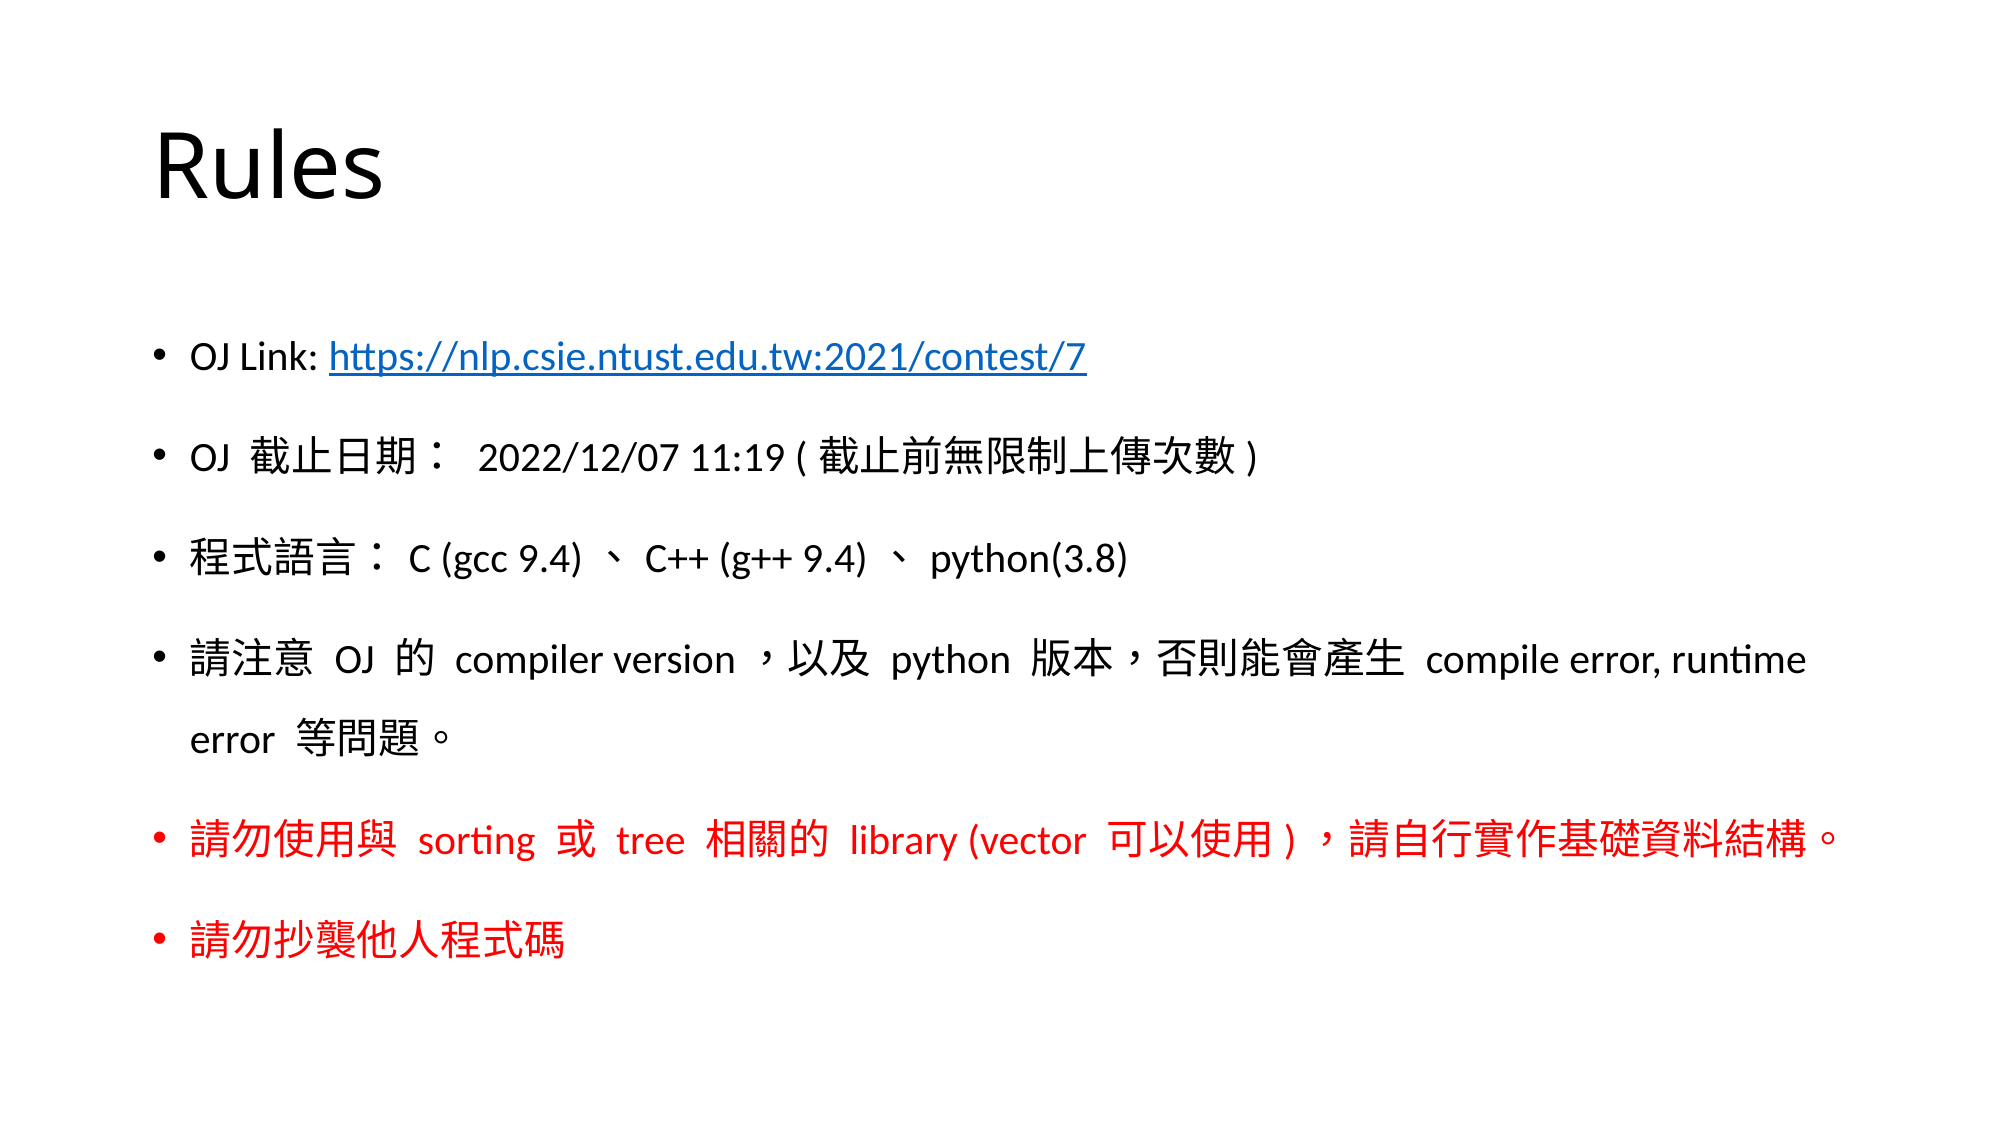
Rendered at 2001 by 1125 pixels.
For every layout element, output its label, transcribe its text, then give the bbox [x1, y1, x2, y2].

list OJ Link: https://nlp.csie.ntust.edu.tw:2021/contest/7 OJ 截止日期： 2022/12/07 11:19 (截止前無限制上傳次數) 程式語言：C (gcc 9.4)、C++ (g++ 9.4)、python(3.8) 請注意 OJ 的 compiler version，以及 python 版本，否則能會產生 compile error, runtime error 等問題。 請勿使用與 sorting 或 tree 相關的 library (vector 可以使用)，請自行實作基礎資料結構。 請勿抄襲他人程式碼 [137, 291, 1863, 1046]
title Rules [137, 59, 1863, 278]
